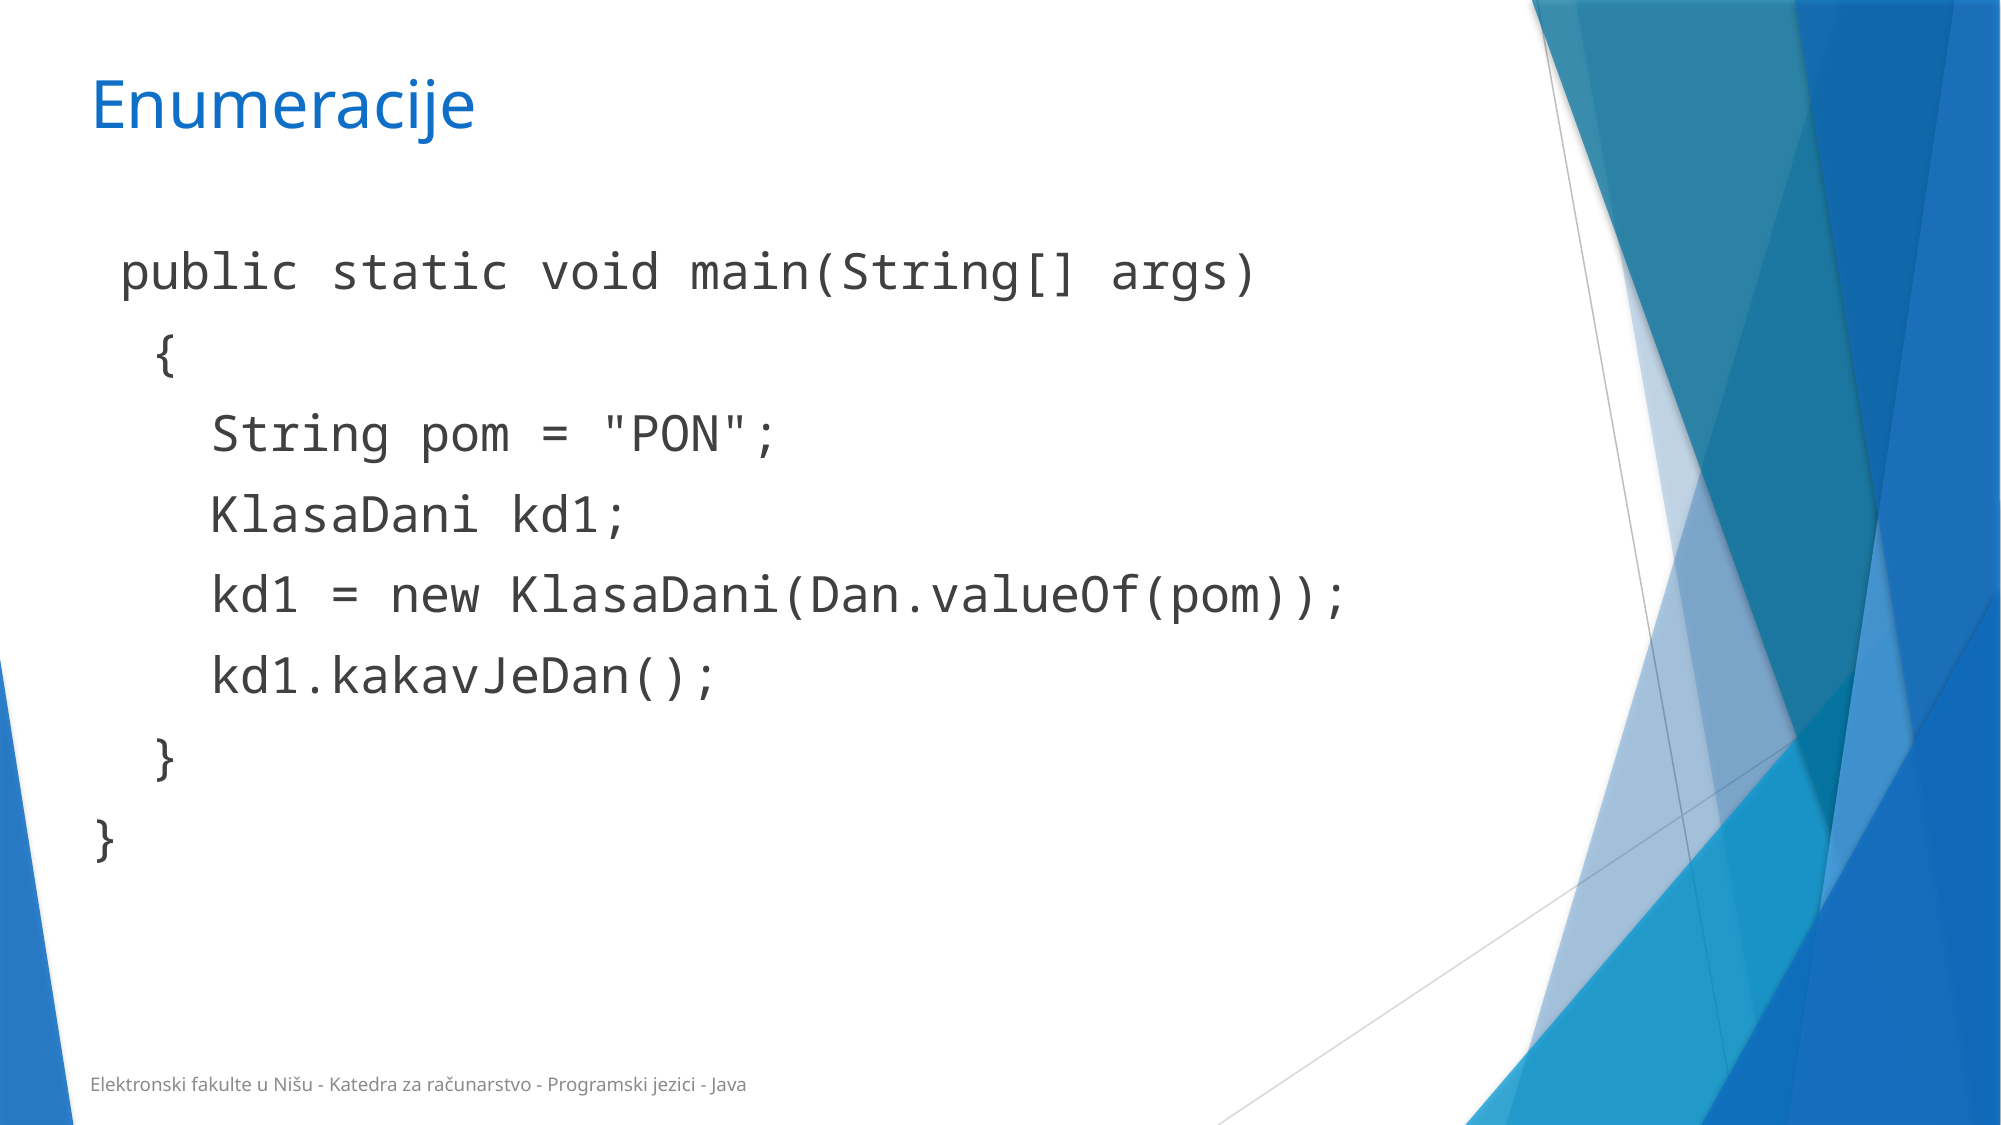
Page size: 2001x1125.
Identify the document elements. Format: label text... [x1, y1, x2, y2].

title Enumeracije [75, 54, 1522, 161]
list public static void main(String[] args) { String pom = "PON"; KlasaDani kd1; kd1 = new KlasaDani(Dan.valueOf(pom)); kd1.kakavJeDan(); } } [75, 232, 1627, 988]
footer Elektronski fakulte u Nišu - Katedra za računarstvo - Programski jezici - Java [75, 1053, 1145, 1114]
